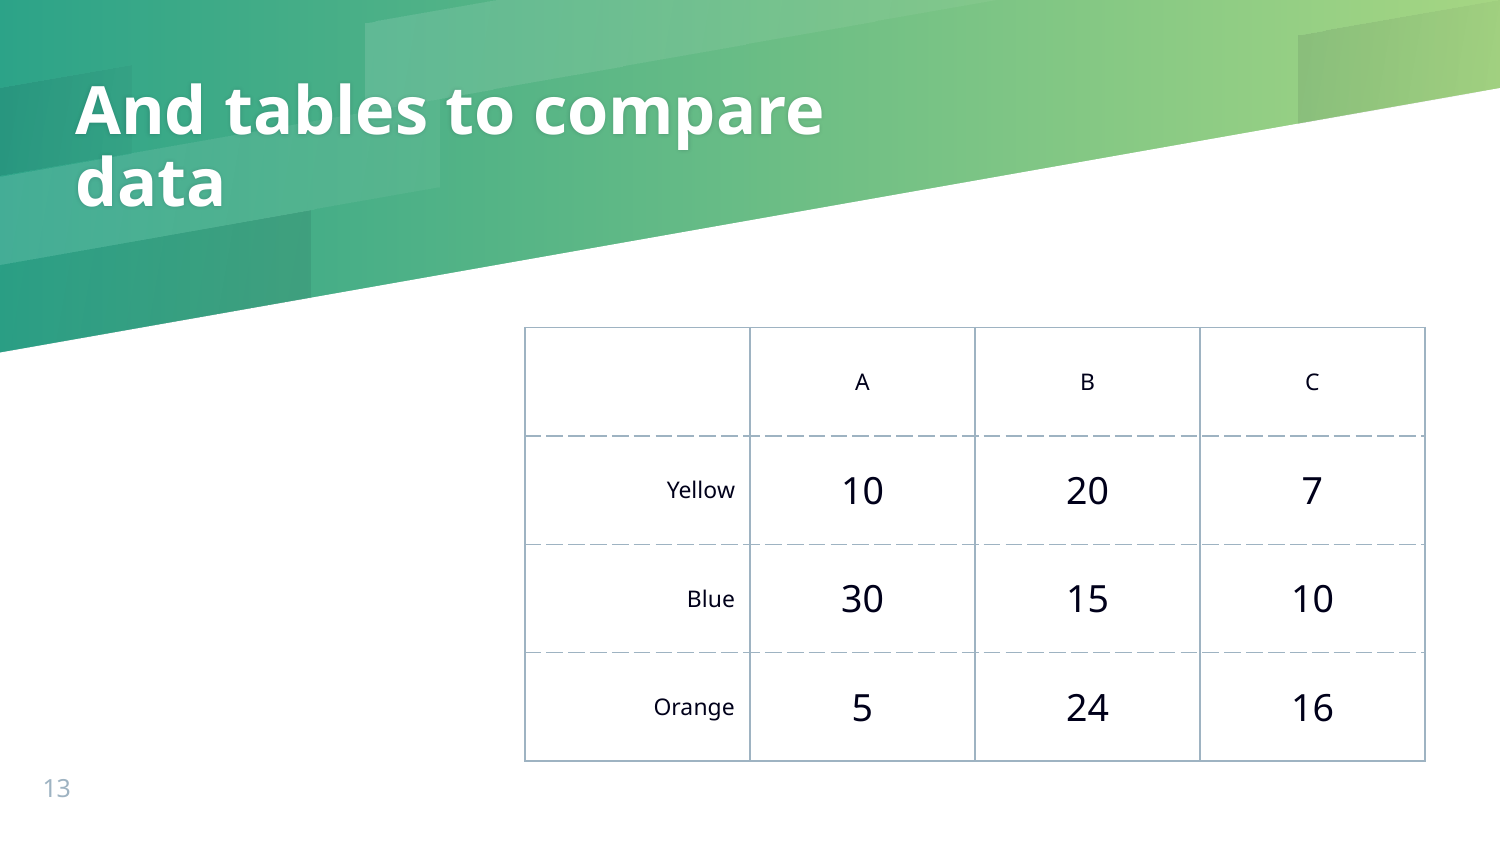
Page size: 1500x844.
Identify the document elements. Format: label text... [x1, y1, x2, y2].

table_cell 10 [1201, 544, 1424, 653]
table_cell 10 [751, 436, 974, 544]
table_cell Blue [526, 544, 749, 653]
table_cell 15 [976, 544, 1199, 653]
table_cell 16 [1201, 653, 1424, 760]
table_header C [1201, 328, 1424, 436]
table_cell 7 [1201, 436, 1424, 544]
table_cell 30 [751, 544, 974, 653]
table_cell 5 [751, 653, 974, 760]
table_cell Yellow [526, 436, 749, 544]
slide_number 13 [42, 766, 122, 807]
table_cell Orange [526, 653, 749, 760]
table_cell 20 [976, 436, 1199, 544]
table_header [526, 328, 749, 436]
title And tables to compare data [75, 0, 975, 298]
table_header B [976, 328, 1199, 436]
table_header A [751, 328, 974, 436]
table_cell 24 [976, 653, 1199, 760]
